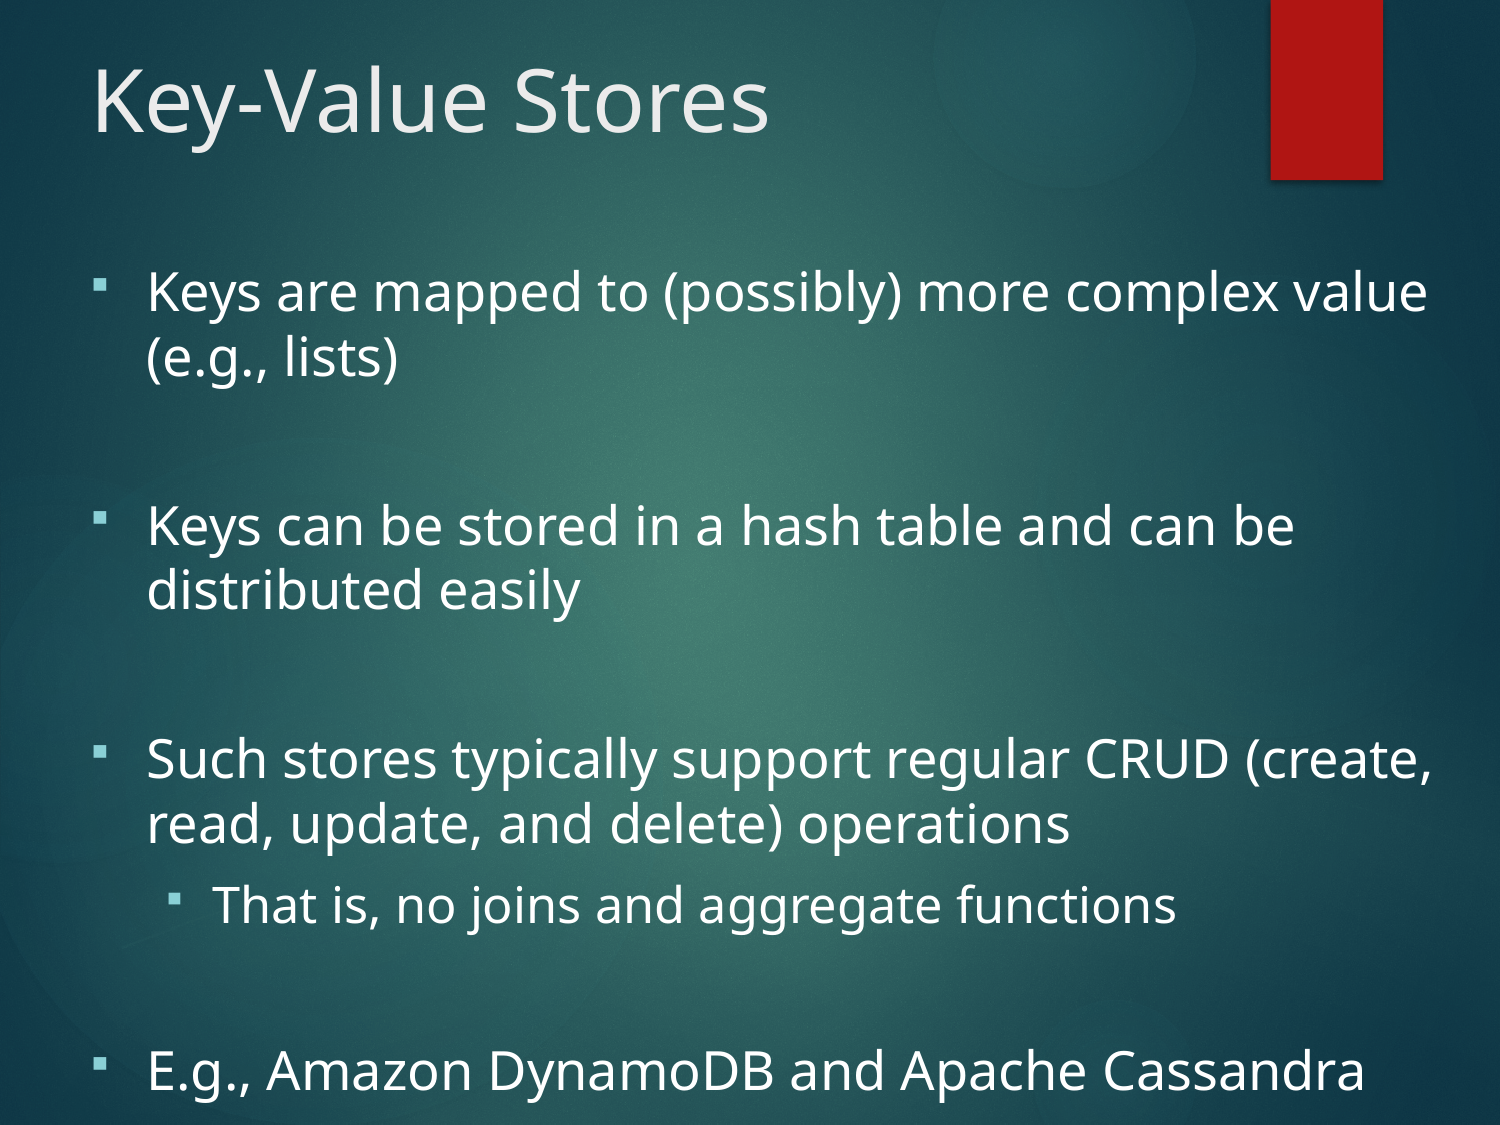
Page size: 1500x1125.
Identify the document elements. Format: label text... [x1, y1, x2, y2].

title Key-Value Stores [75, 37, 1425, 225]
list Keys are mapped to (possibly) more complex value (e.g., lists) Keys can be stored in a hash table and can be distributed easily Such stores typically support regular CRUD (create, read, update, and delete) operations That is, no joins and aggregate functions E.g., Amazon DynamoDB and Apache Cassandra [75, 249, 1463, 1113]
